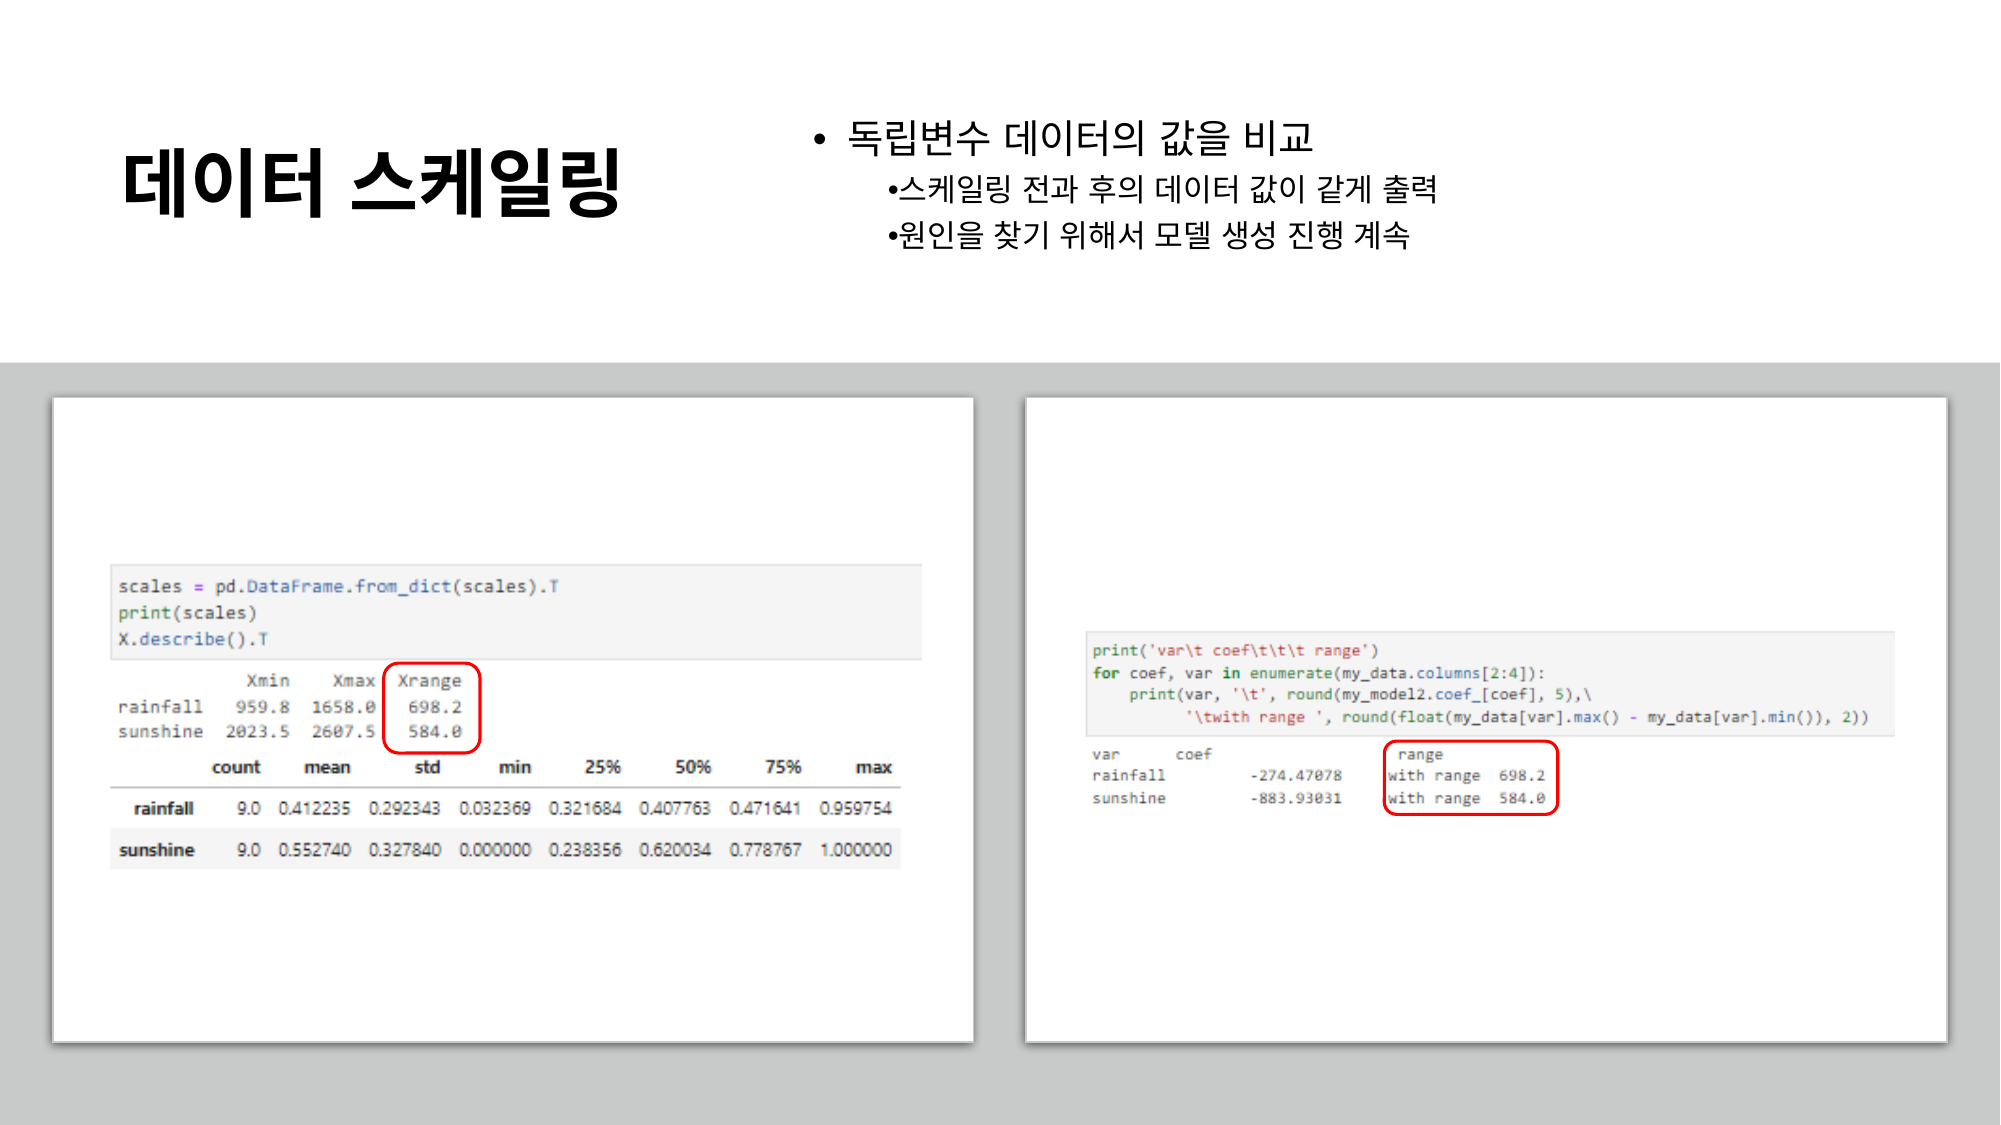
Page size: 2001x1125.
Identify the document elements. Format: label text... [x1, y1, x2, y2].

list 독립변수 데이터의 값을 비교 스케일링 전과 후의 데이터 값이 같게 출력 원인을 찾기 위해서 모델 생성 진행 계속 [797, 55, 1893, 319]
text_box [0, 362, 2000, 1125]
title 데이터 스케일링 [106, 55, 711, 320]
text_box [52, 396, 975, 1043]
picture [105, 557, 922, 883]
text_box [1025, 396, 1948, 1043]
picture [1078, 625, 1895, 815]
